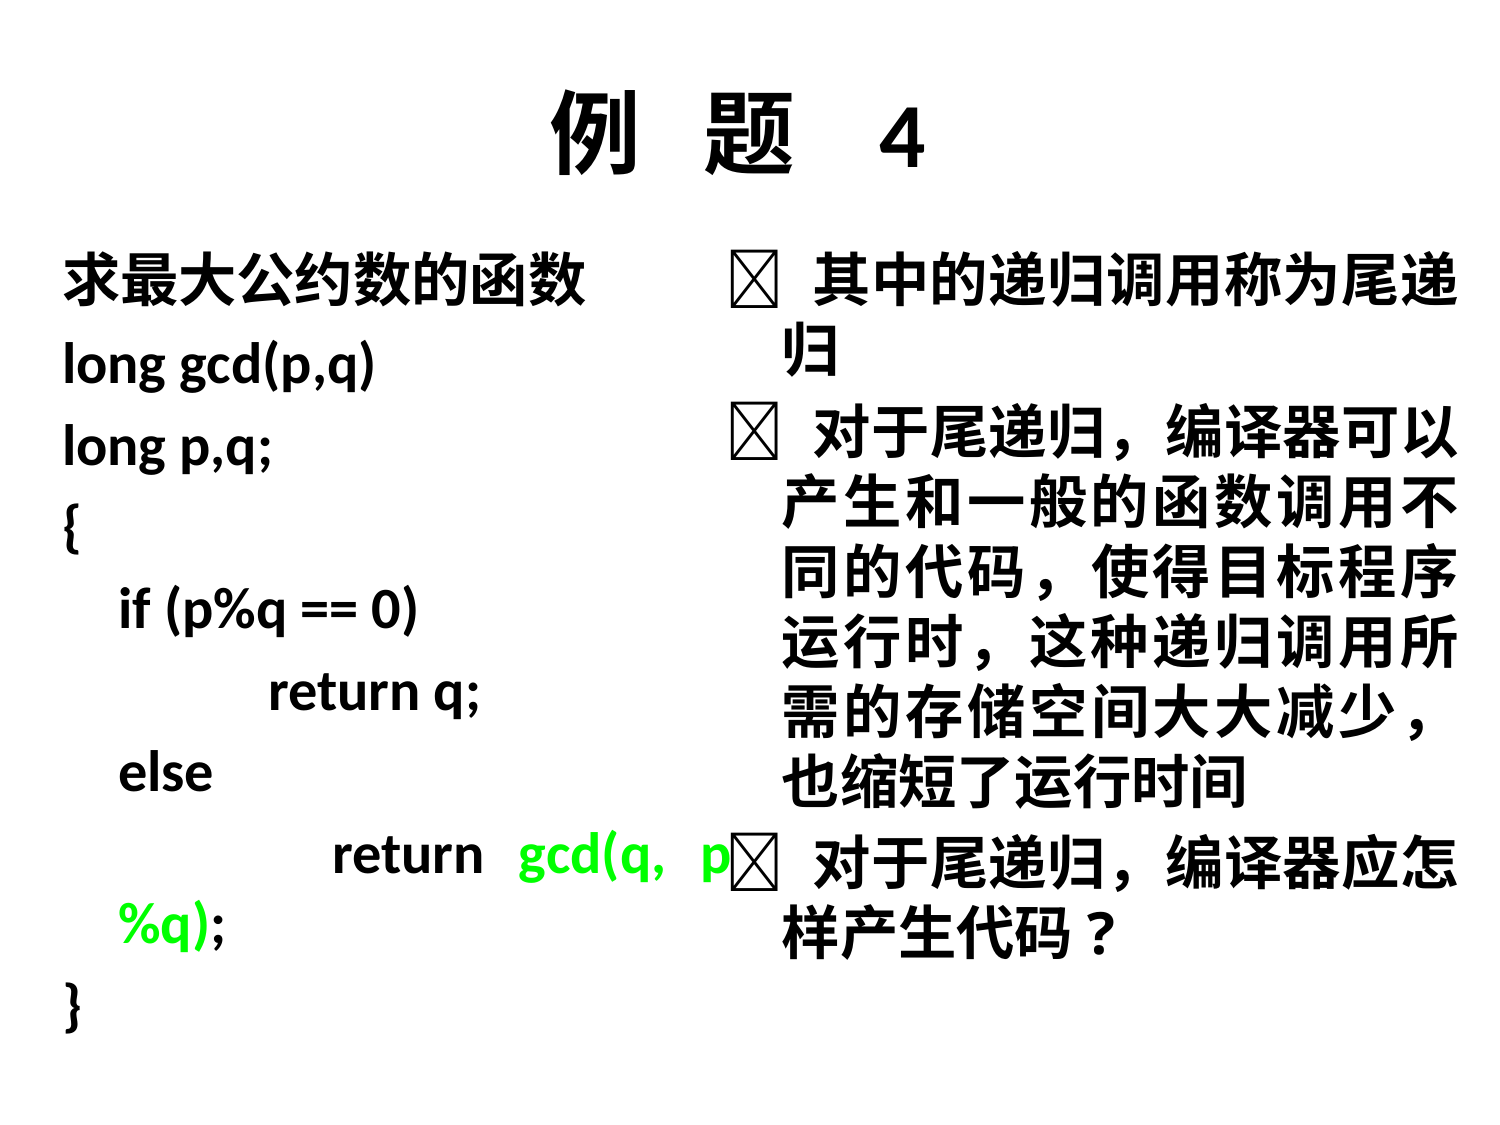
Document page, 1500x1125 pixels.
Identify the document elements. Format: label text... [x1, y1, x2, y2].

text_box  其中的递归调用称为尾递归  对于尾递归，编译器可以产生和一般的函数调用不同的代码，使得目标程序运行时，这种递归调用所需的存储空间大大减少，也缩短了运行时间  对于尾递归，编译器应怎样产生代码? [710, 235, 1474, 1063]
title 例 题 4 [62, 37, 1413, 225]
list 求最大公约数的函数 long gcd(p,q) long p,q; { if (p%q == 0) return q; else return gcd(q, p%q); } [47, 235, 710, 1063]
